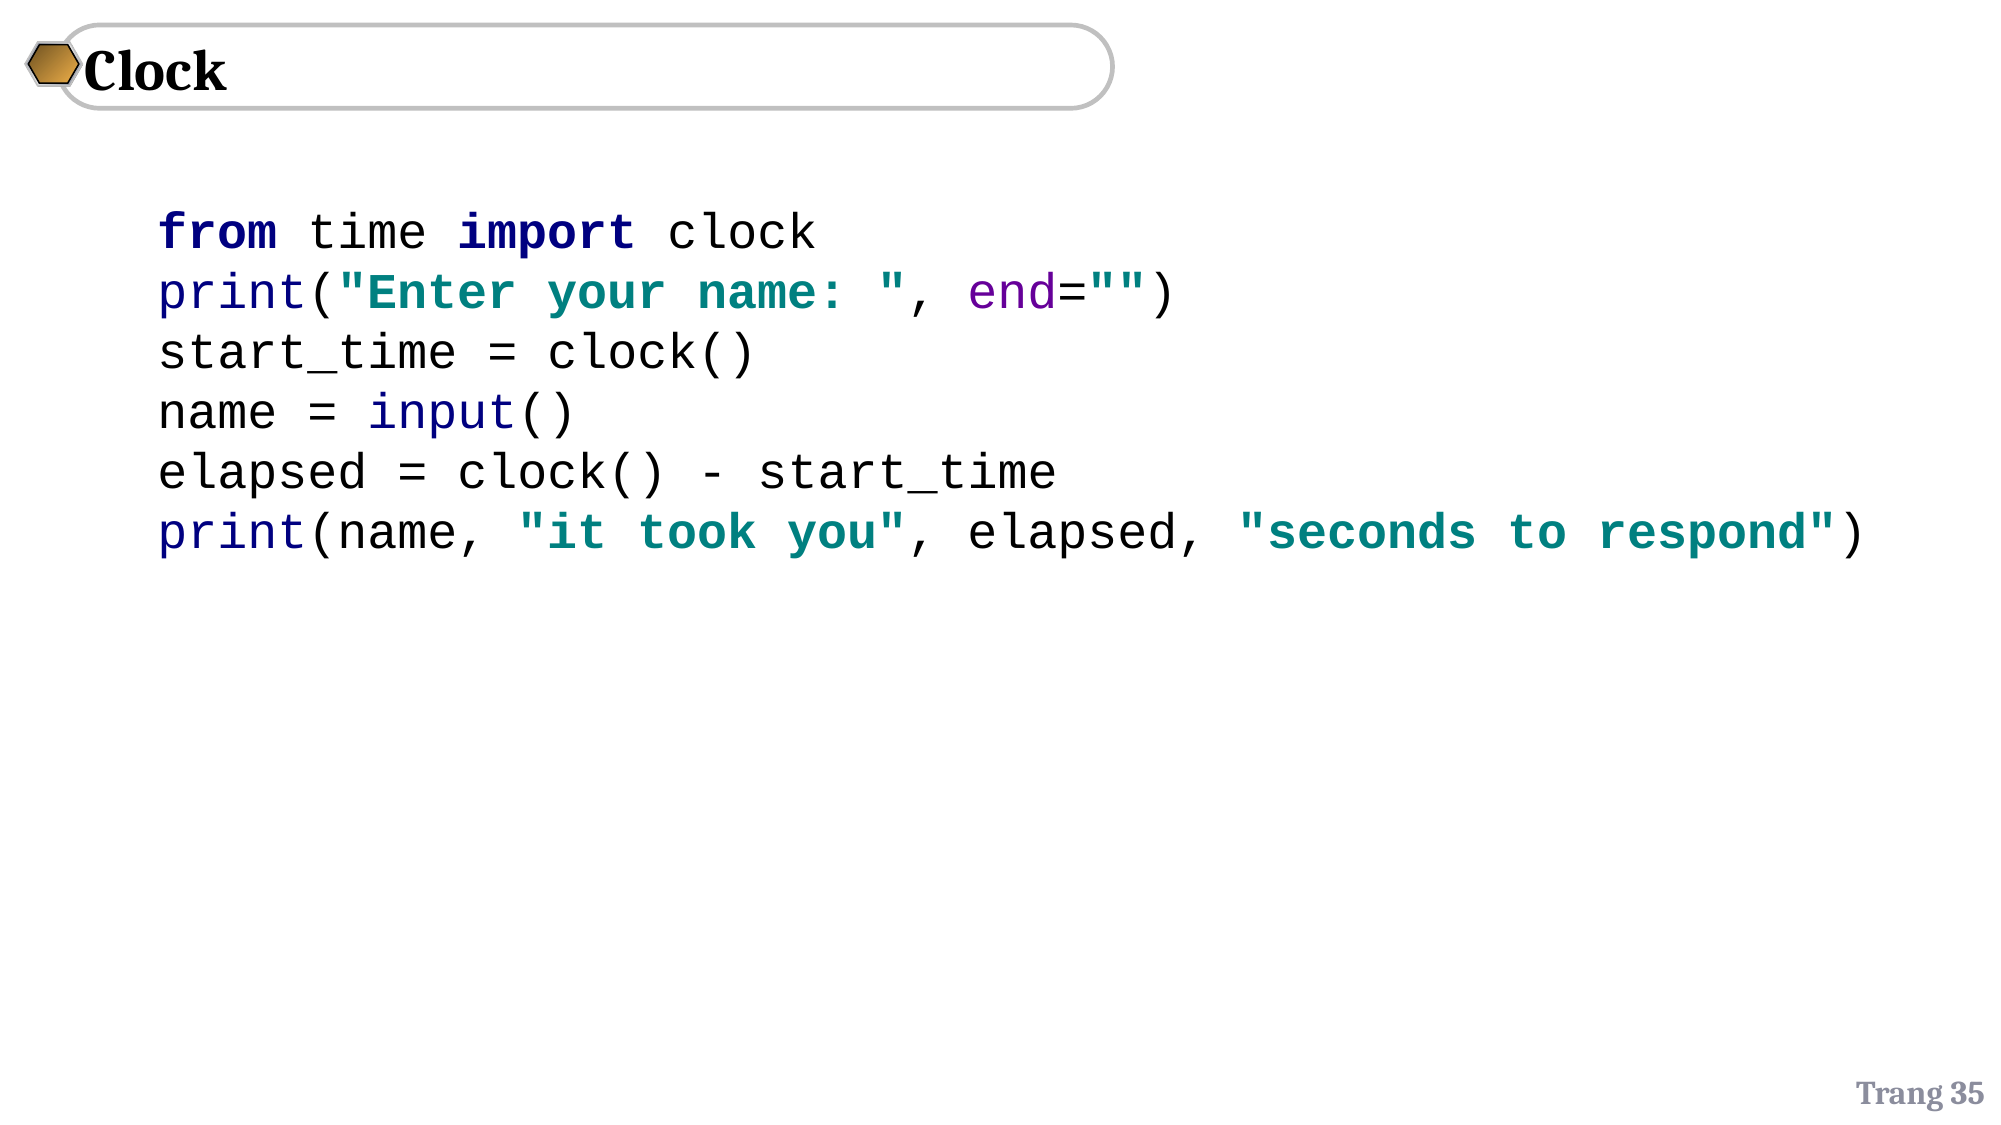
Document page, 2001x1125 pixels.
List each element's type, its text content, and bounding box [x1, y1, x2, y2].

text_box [24, 24, 1113, 109]
text_box [74, 176, 1950, 1038]
slide_number Trang 35 [1533, 1060, 2000, 1121]
text_box from time import clock print("Enter your name: ", end="") start_time = clock() name = input() elapsed = clock() - start_time print(name, "it took you", elapsed, "seconds to respond") [142, 191, 1883, 566]
